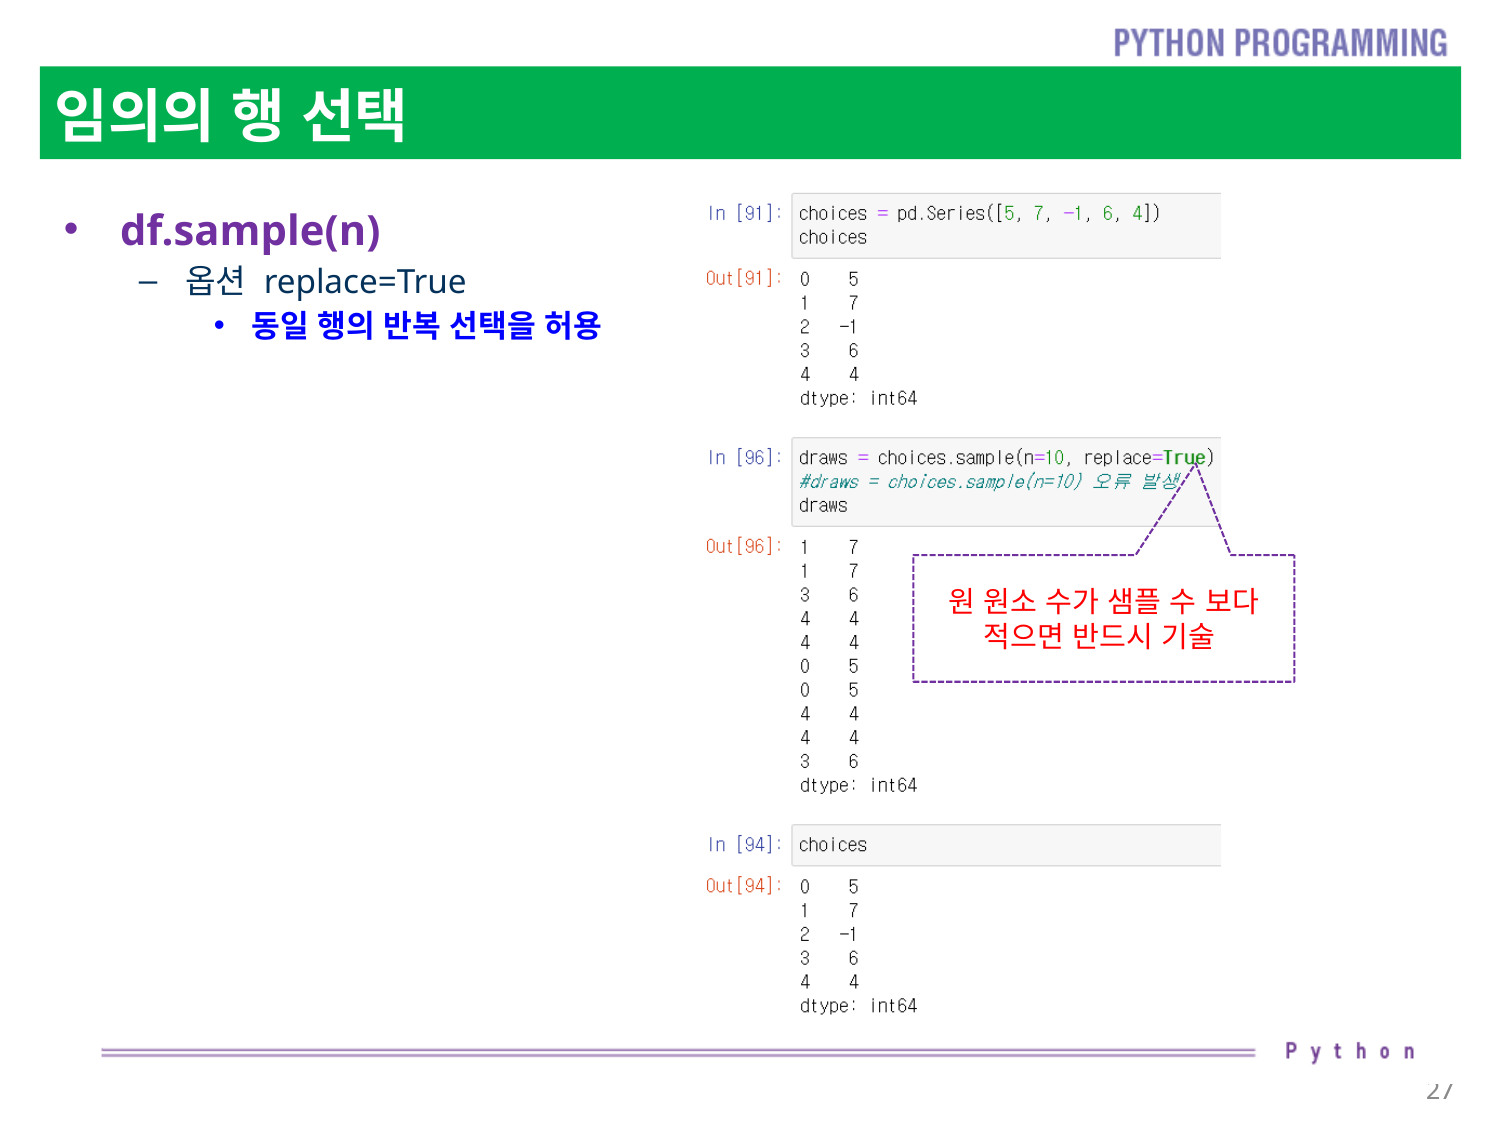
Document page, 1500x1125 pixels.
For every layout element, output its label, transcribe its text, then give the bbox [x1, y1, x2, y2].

title 임의의 행 선택 [39, 76, 1444, 152]
list df.sample(n) 옵션 replace=True 동일 행의 반복 선택을 허용 [48, 195, 1461, 1041]
slide_number 27 [1119, 1071, 1470, 1112]
picture [18, 1020, 1483, 1084]
picture [693, 181, 1221, 1022]
picture [1106, 13, 1462, 66]
text_box 원 원소 수가 샘플 수 보다 적으면 반드시 기술 [1225, 539, 1297, 684]
